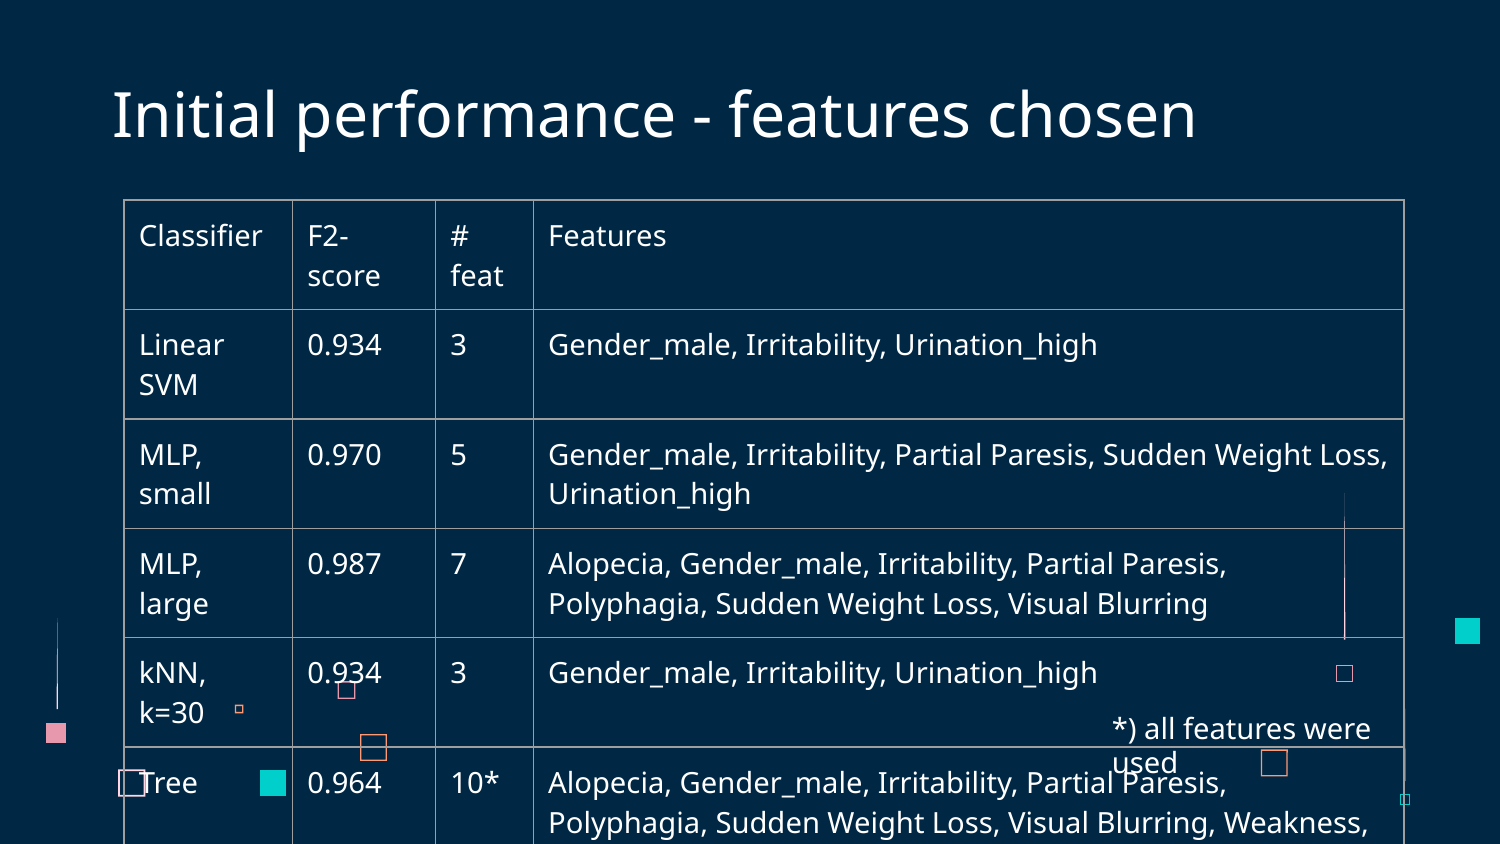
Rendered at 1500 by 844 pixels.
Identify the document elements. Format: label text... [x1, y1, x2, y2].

table_cell Gender_male, Irritability, Urination_high [534, 638, 1403, 746]
table_cell Tree [125, 748, 292, 844]
table_cell MLP, large [125, 529, 292, 637]
table_header Classifier [125, 201, 292, 309]
table_cell 3 [436, 310, 533, 418]
table_cell Linear SVM [125, 310, 292, 418]
table_header # feat [436, 201, 533, 309]
table_cell 0.934 [293, 310, 435, 418]
table_cell 5 [436, 420, 533, 528]
table_cell Gender_male, Irritability, Partial Paresis, Sudden Weight Loss, Urination_high [534, 420, 1403, 528]
table_header Features [534, 201, 1403, 309]
table_cell 0.970 [293, 420, 435, 528]
table_cell 3 [436, 638, 533, 746]
table_cell 10* [436, 748, 533, 844]
table_cell Alopecia, Gender_male, Irritability, Partial Paresis, Polyphagia, Sudden Weight Loss, Visual Blurring [534, 529, 1403, 637]
table_cell 7 [436, 529, 533, 637]
table_cell 0.964 [293, 748, 435, 844]
table_cell Gender_male, Irritability, Urination_high [534, 310, 1403, 418]
table_cell kNN, k=30 [125, 638, 292, 746]
table_header F2-score [293, 201, 435, 309]
table_cell MLP, small [125, 420, 292, 528]
table_cell 0.934 [293, 638, 435, 746]
text_box *) all features were used [1096, 694, 1417, 795]
table_cell 0.987 [293, 529, 435, 637]
title Initial performance - features chosen [97, 69, 1303, 165]
table_cell Alopecia, Gender_male, Irritability, Partial Paresis, Polyphagia, Sudden Weight Loss, Visual Blurring, Weakness, Weight, Urination_high [534, 748, 1403, 844]
